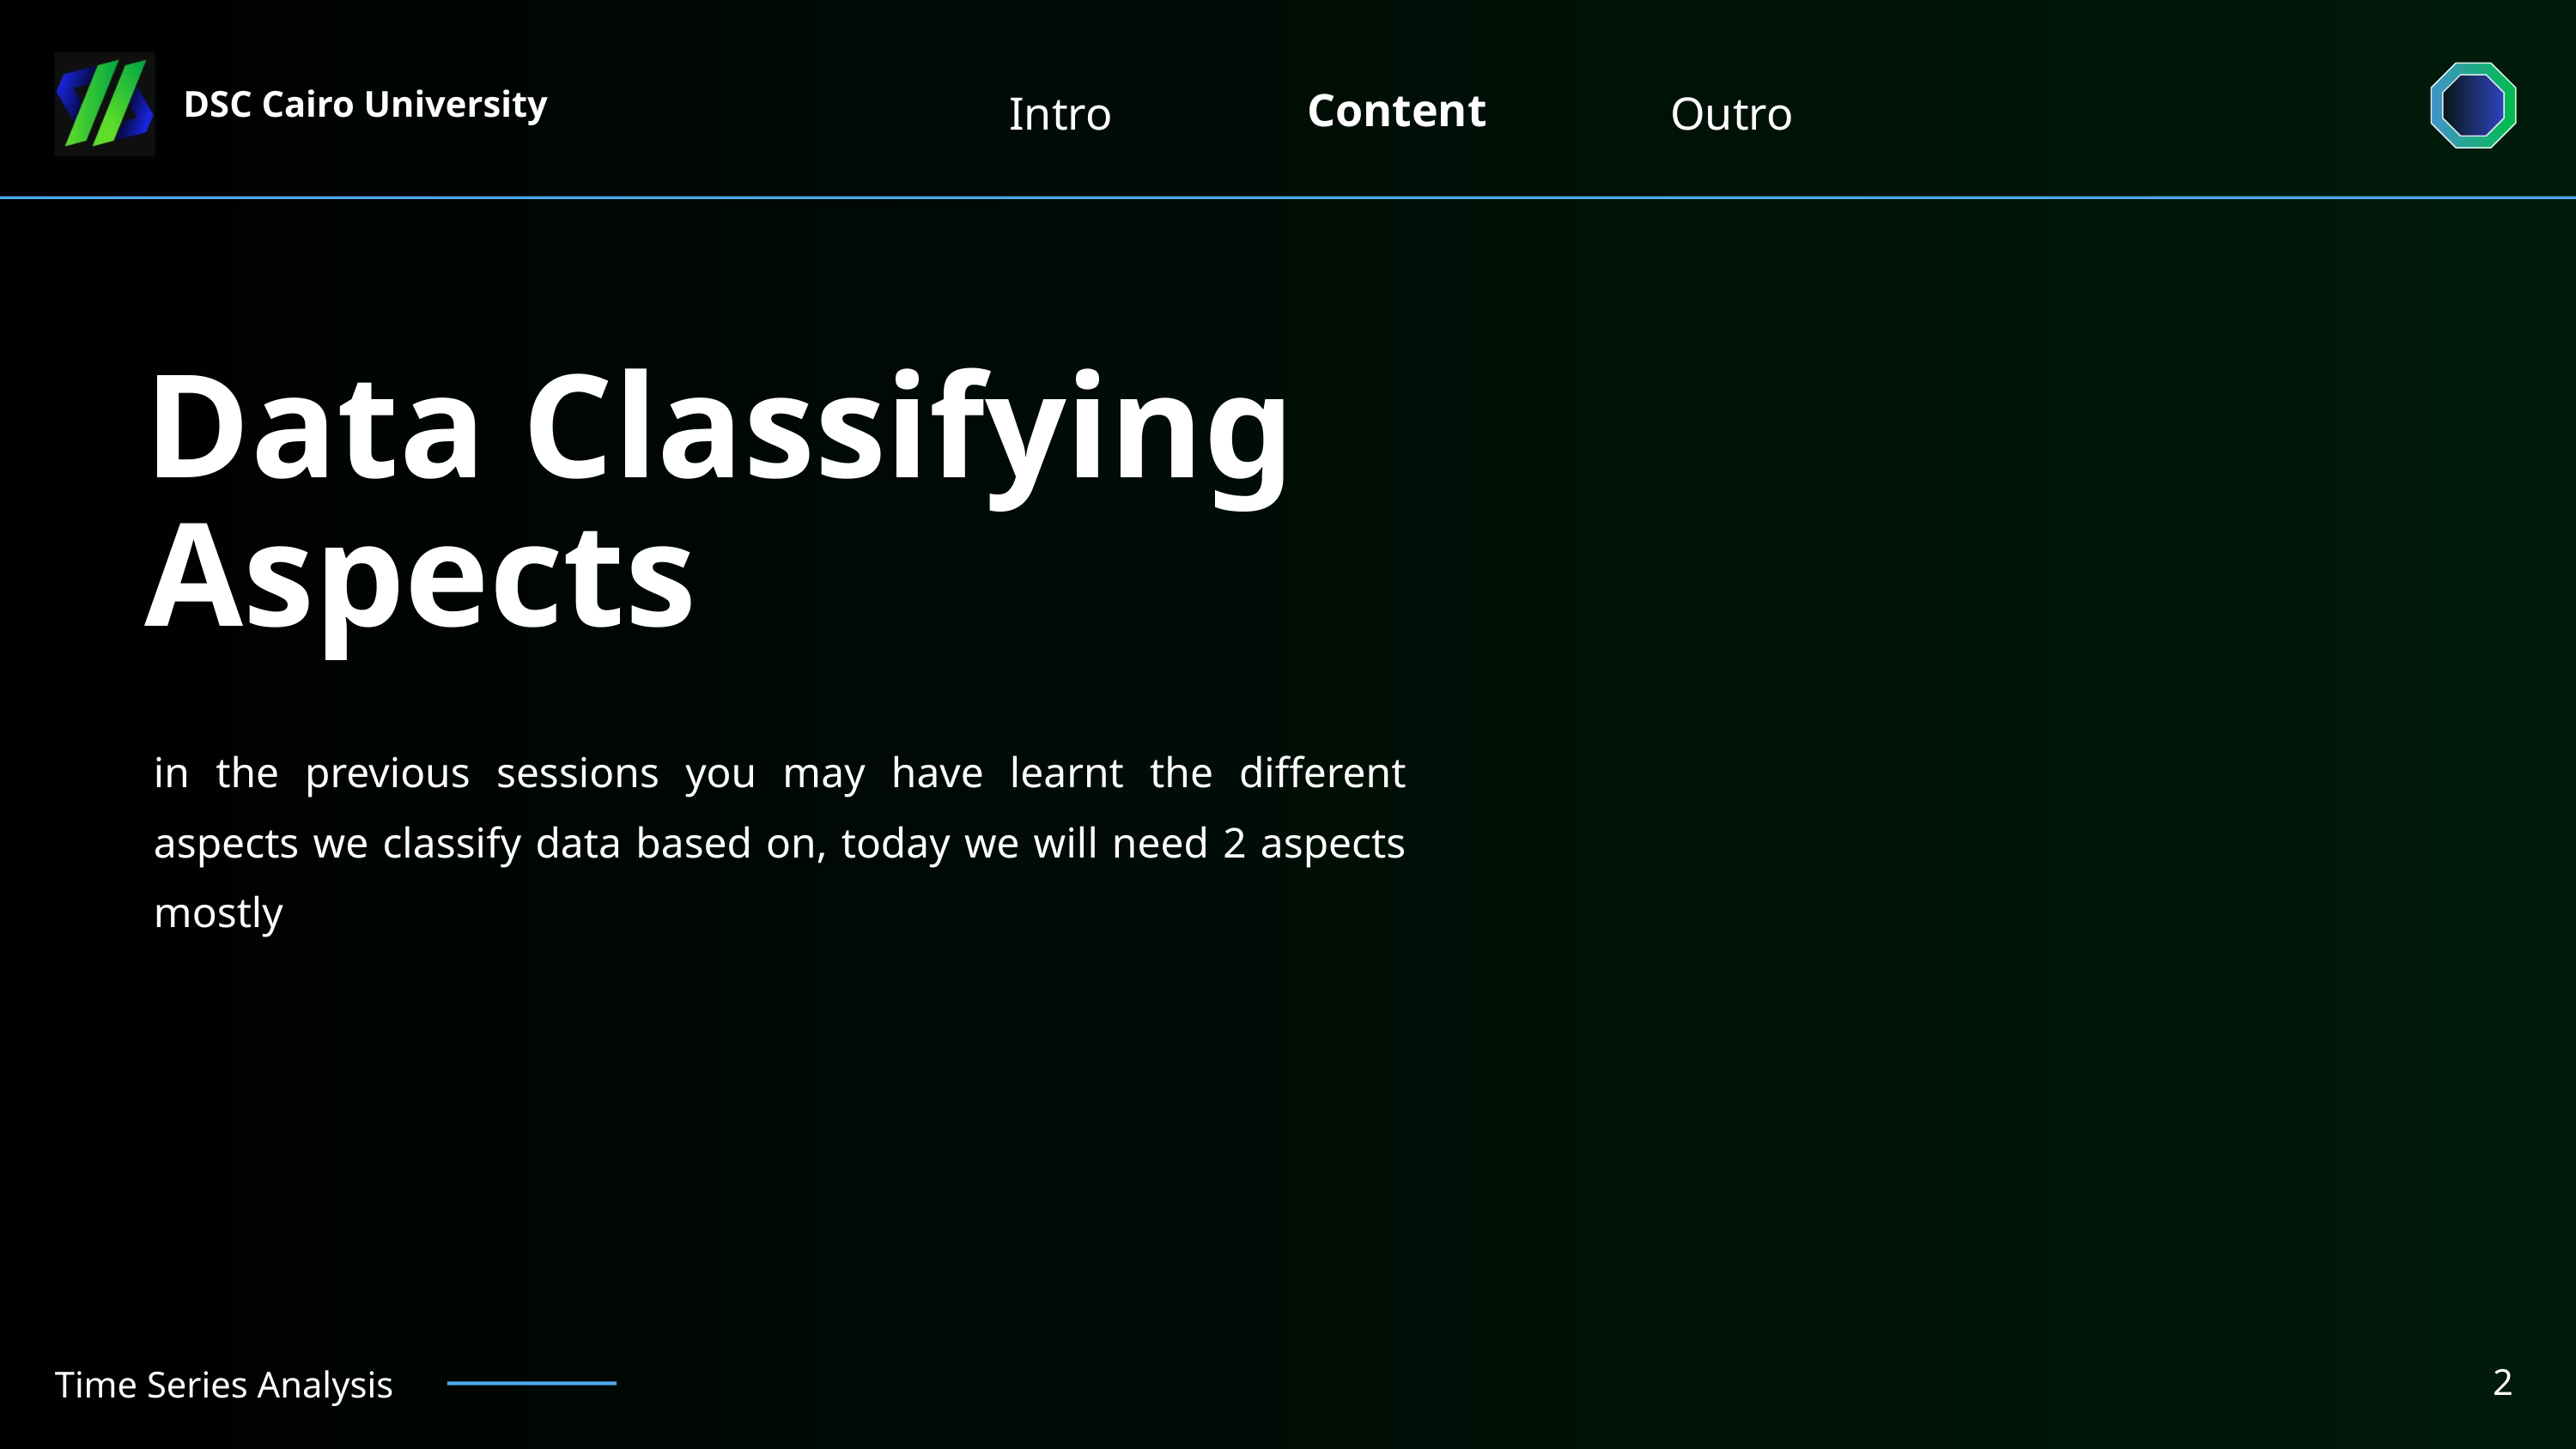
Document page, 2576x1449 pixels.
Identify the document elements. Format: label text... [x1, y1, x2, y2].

text_box 2 [2472, 1352, 2534, 1404]
text_box Data Classifying Aspects [144, 356, 1771, 655]
text_box Intro [957, 76, 1165, 139]
text_box Outro [1627, 76, 1837, 139]
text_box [2431, 63, 2517, 149]
text_box Content [1292, 73, 1502, 136]
text_box in the previous sessions you may have learnt the different aspects we classify data based on, today we will need 2 aspects mostly [153, 725, 1409, 937]
text_box DSC Cairo University [183, 87, 570, 125]
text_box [54, 1360, 617, 1404]
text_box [2442, 74, 2505, 136]
text_box [54, 52, 155, 156]
